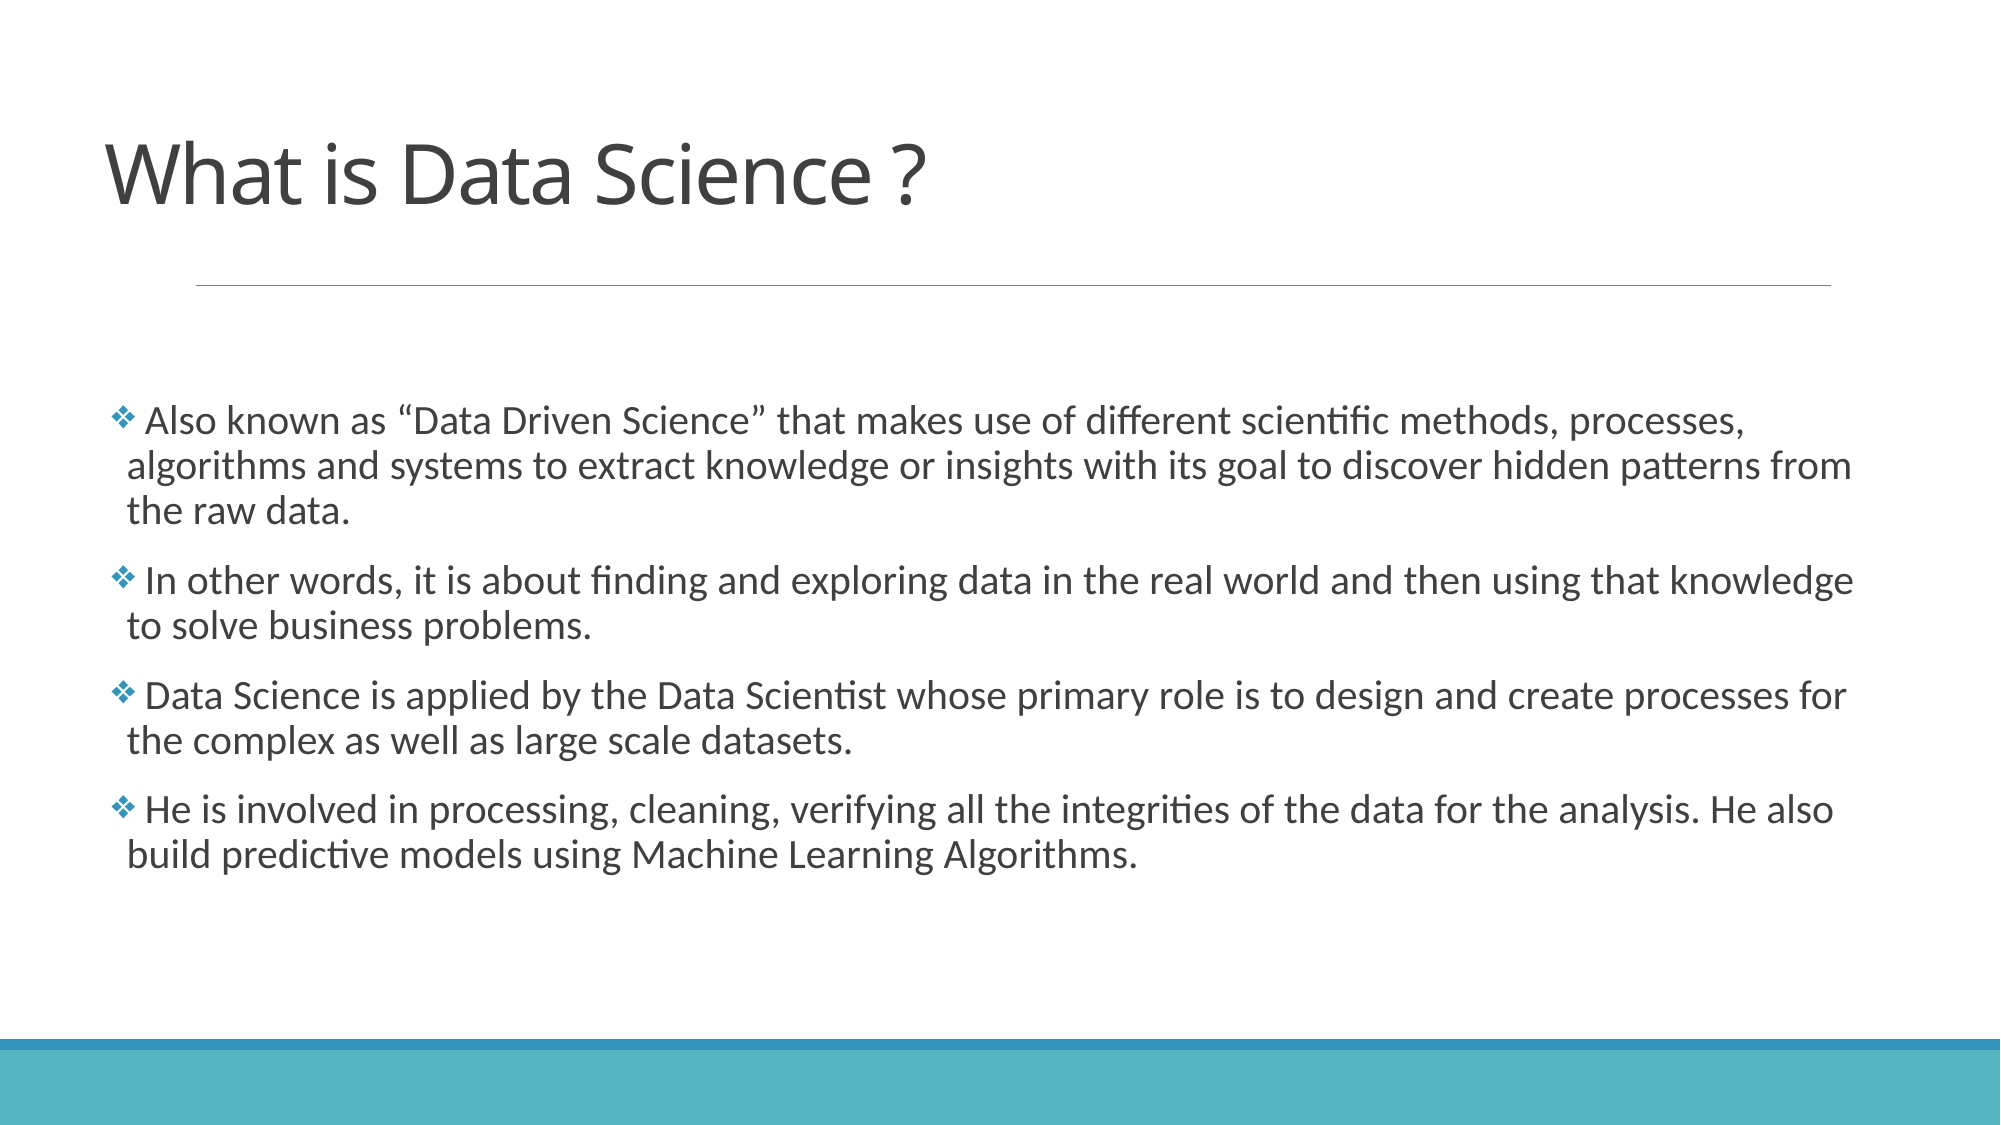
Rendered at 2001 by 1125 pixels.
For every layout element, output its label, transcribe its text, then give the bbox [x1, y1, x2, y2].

title What is Data Science ? [96, 51, 1675, 230]
list Also known as “Data Driven Science” that makes use of different scientific methods, processes, algorithms and systems to extract knowledge or insights with its goal to discover hidden patterns from the raw data. In other words, it is about finding and exploring data in the real world and then using that knowledge to solve business problems. Data Science is applied by the Data Scientist whose primary role is to design and create processes for the complex as well as large scale datasets. He is involved in processing, cleaning, verifying all the integrities of the data for the analysis. He also build predictive models using Machine Learning Algorithms. [111, 397, 1885, 990]
